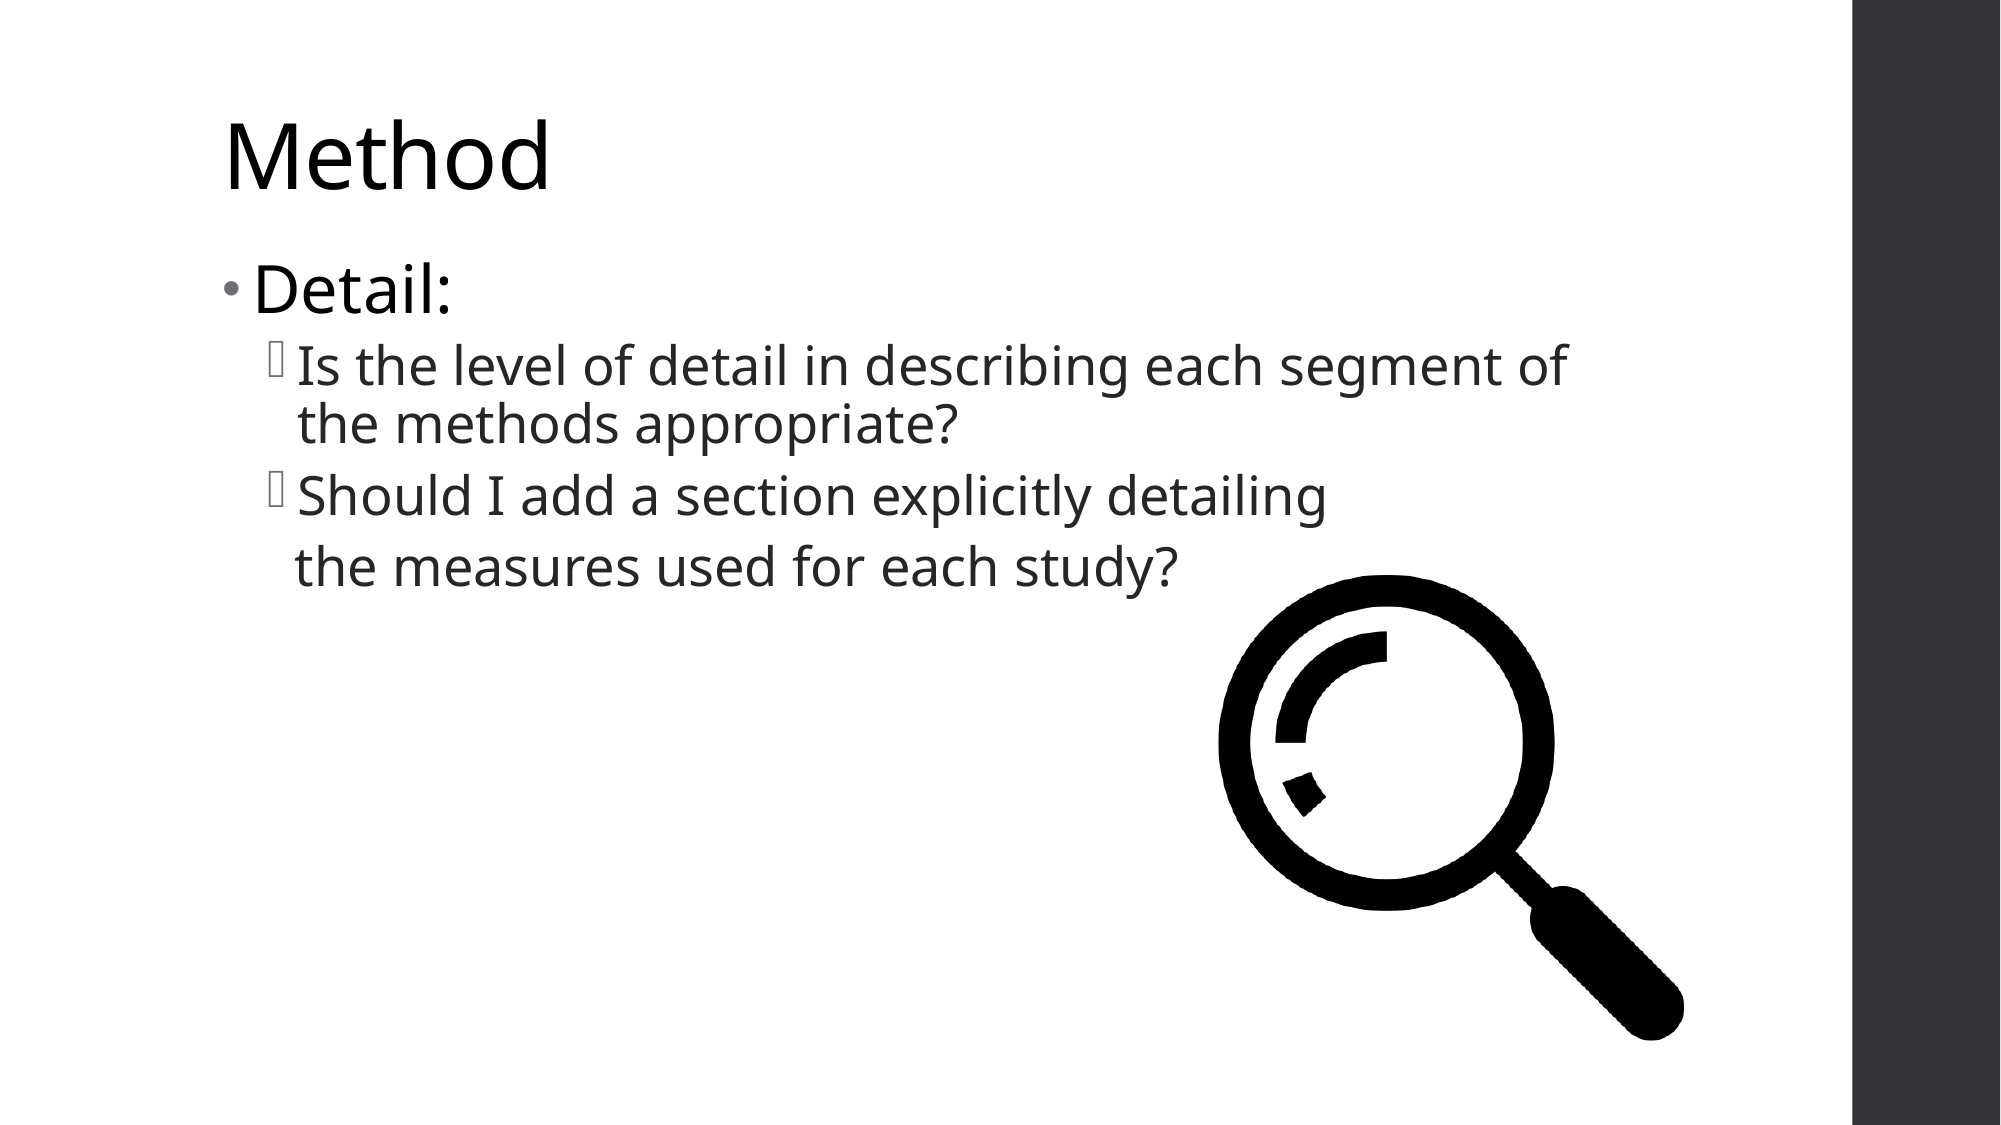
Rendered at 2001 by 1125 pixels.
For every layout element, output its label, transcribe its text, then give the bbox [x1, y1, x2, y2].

list Detail: Is the level of detail in describing each segment of the methods appropriate? Should I add a section explicitly detailing the measures used for each study? [206, 244, 1617, 1070]
picture [1165, 562, 1738, 1056]
title Method [206, 0, 1797, 218]
